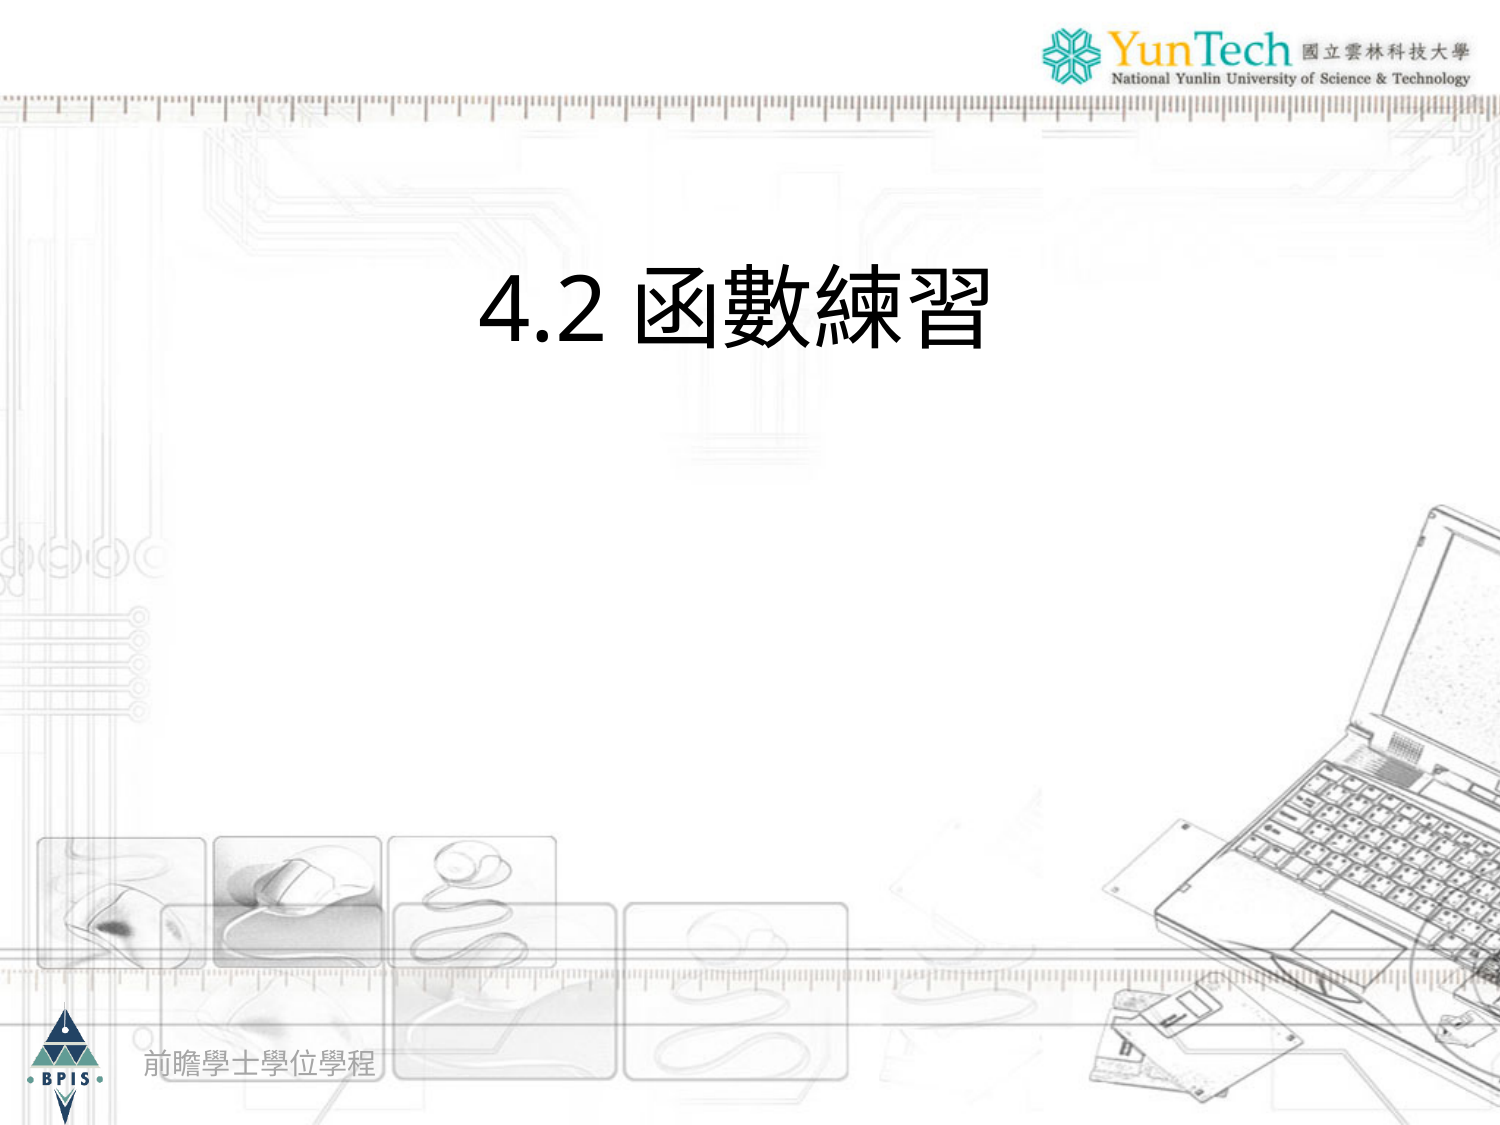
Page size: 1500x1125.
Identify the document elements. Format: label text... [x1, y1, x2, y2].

picture [0, 0, 1500, 1125]
title 4.2函數練習 [100, 184, 1376, 426]
